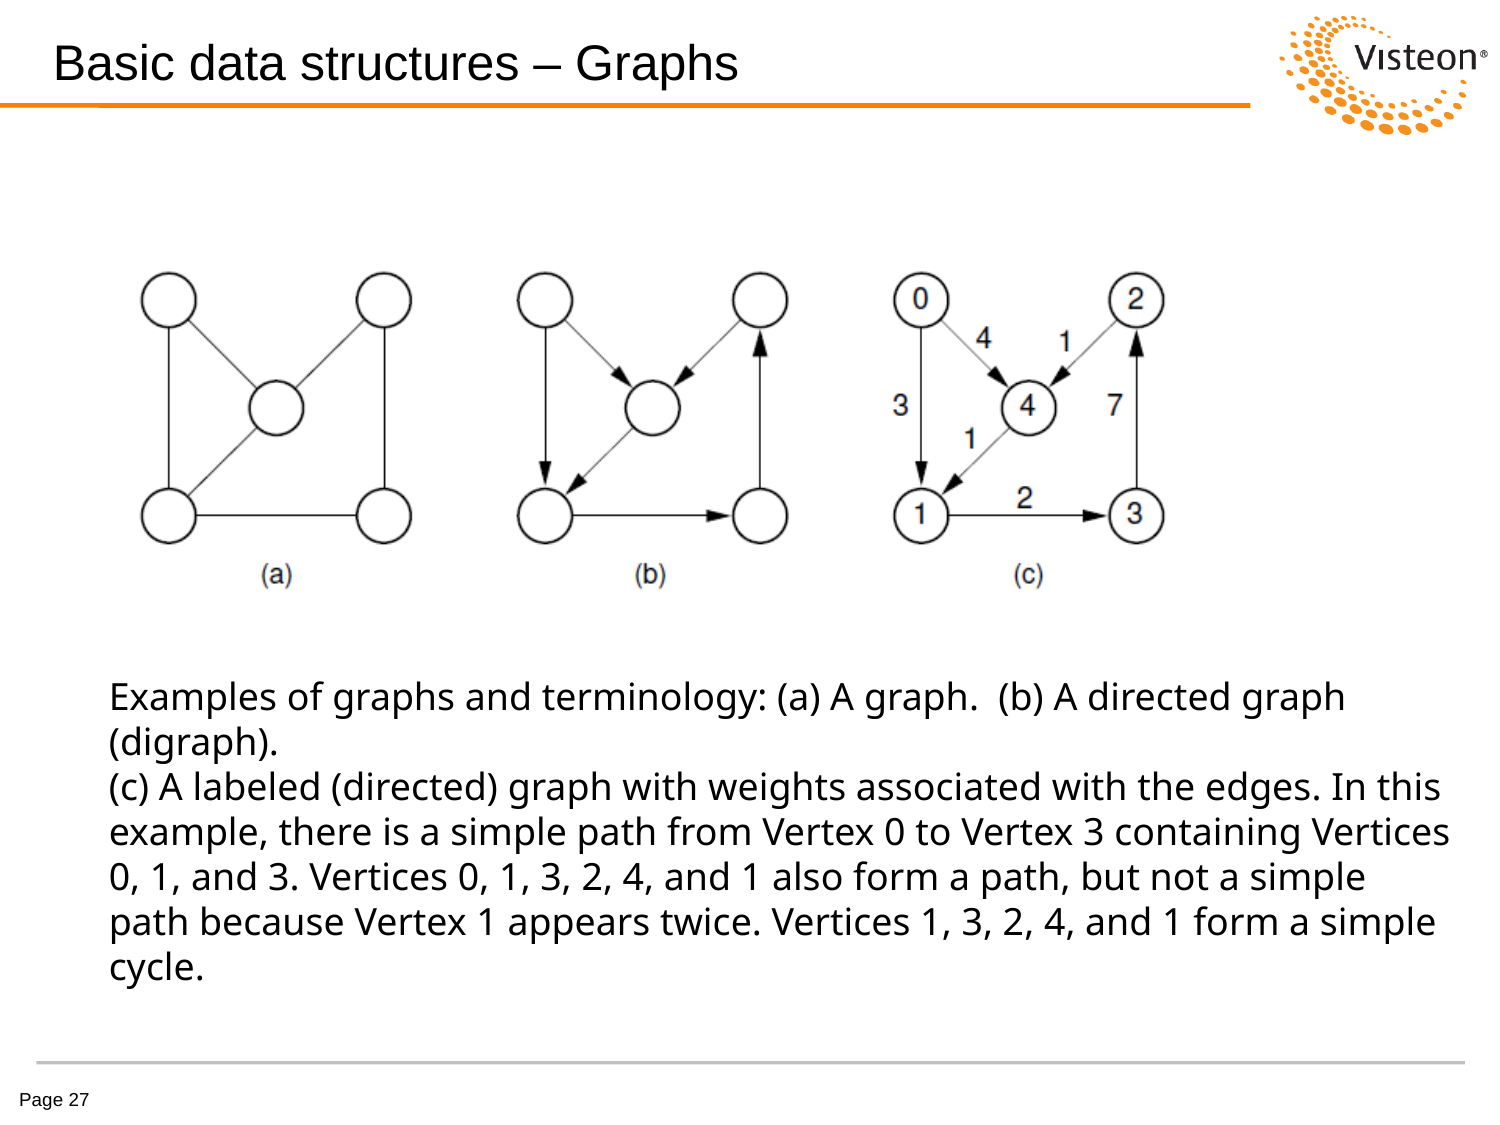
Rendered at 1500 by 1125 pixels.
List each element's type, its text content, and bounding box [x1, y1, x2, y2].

title Basic data structures – Graphs [52, 20, 1251, 91]
picture [112, 256, 1191, 612]
text_box Examples of graphs and terminology: (a) A graph. (b) A directed graph (digraph). (c) A labeled (directed) graph with weights associated with the edges. In this example, there is a simple path from Vertex 0 to Vertex 3 containing Vertices 0, 1, and 3. Vertices 0, 1, 3, 2, 4, and 1 also form a path, but not a simple path because Vertex 1 appears twice. Vertices 1, 3, 2, 4, and 1 form a simple cycle. [94, 665, 1472, 995]
picture [1275, 6, 1492, 145]
slide_number Page 27 [4, 1079, 185, 1125]
